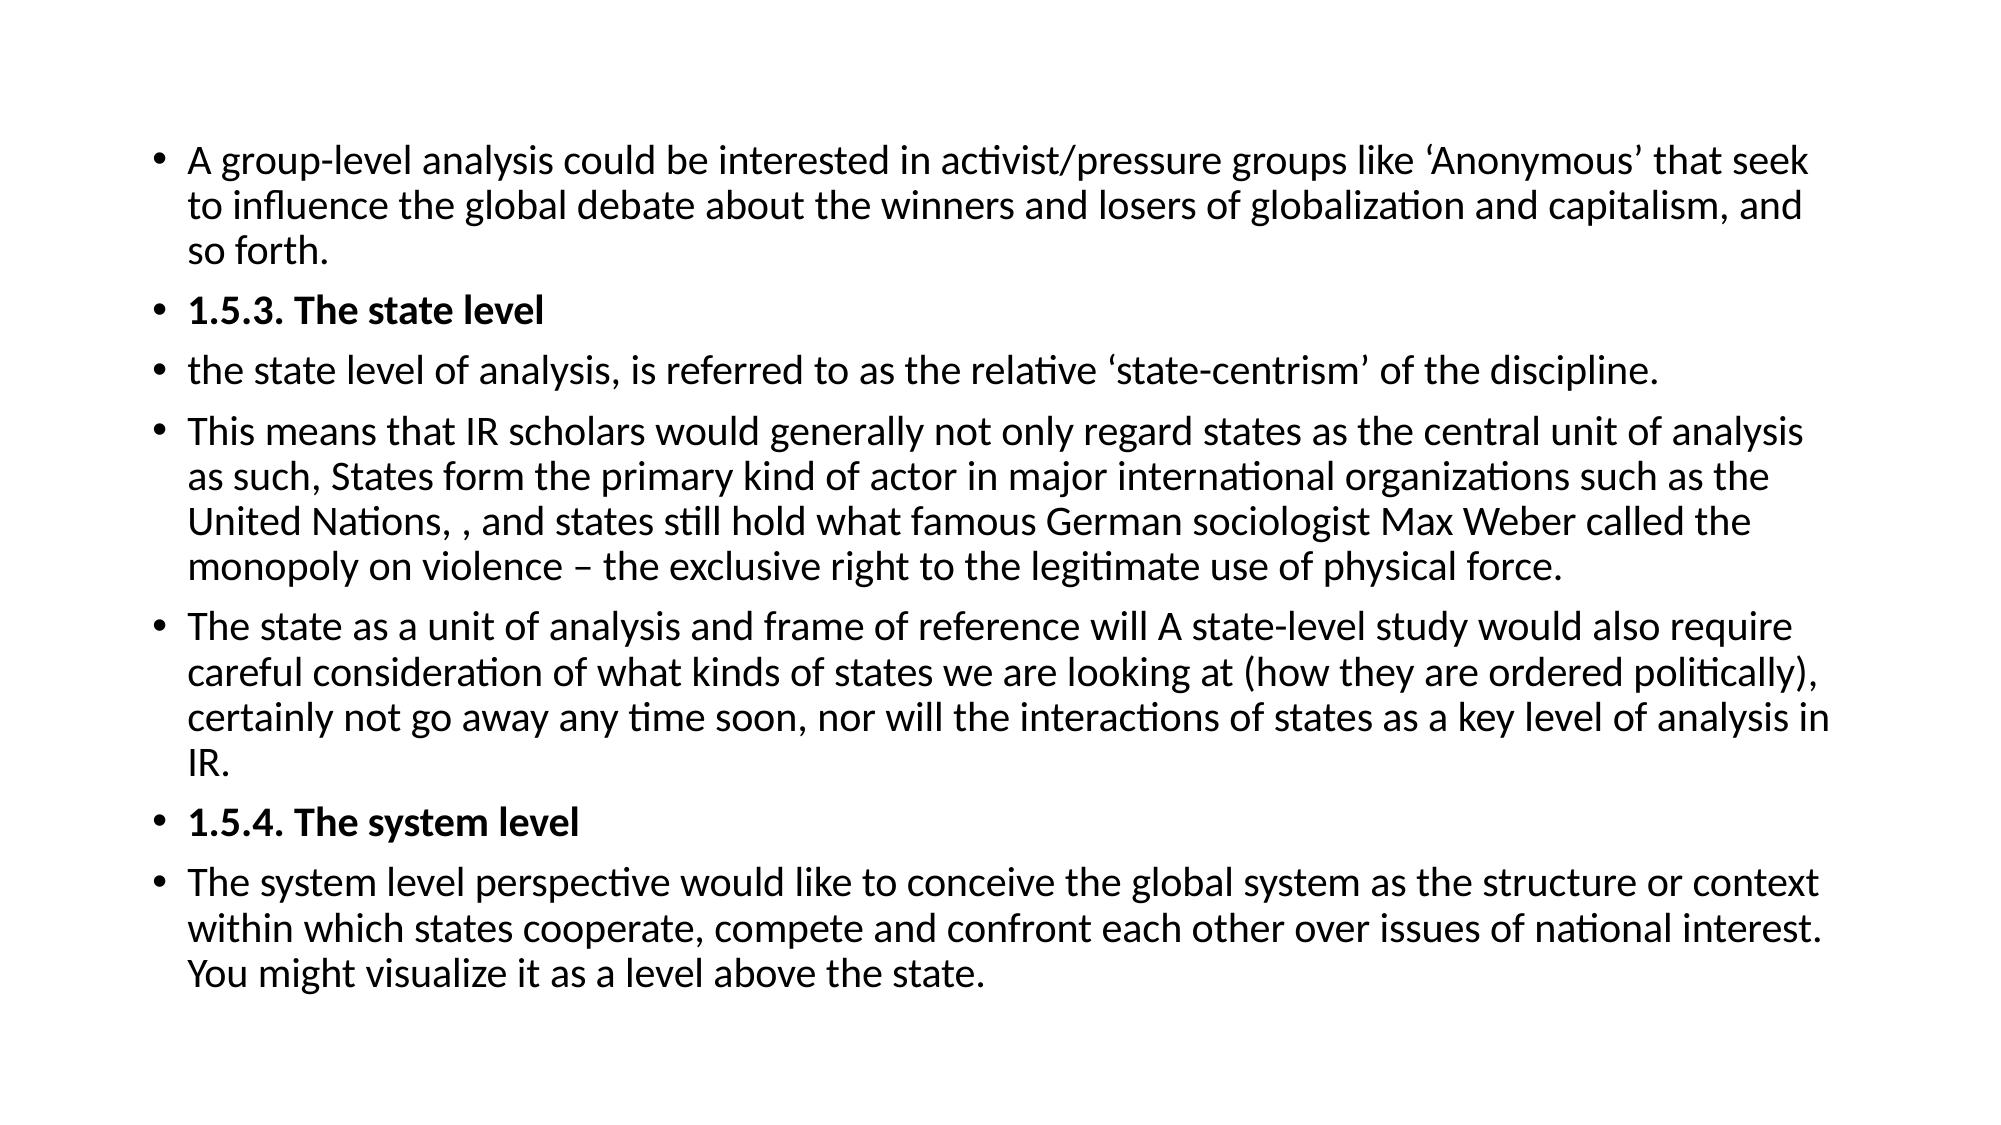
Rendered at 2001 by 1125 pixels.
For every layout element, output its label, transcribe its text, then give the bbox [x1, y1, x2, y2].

list A group-level analysis could be interested in activist/pressure groups like ‘Anonymous’ that seek to influence the global debate about the winners and losers of globalization and capitalism, and so forth. 1.5.3. The state level the state level of analysis, is referred to as the relative ‘state-centrism’ of the discipline. This means that IR scholars would generally not only regard states as the central unit of analysis as such, States form the primary kind of actor in major international organizations such as the United Nations, , and states still hold what famous German sociologist Max Weber called the monopoly on violence – the exclusive right to the legitimate use of physical force. The state as a unit of analysis and frame of reference will A state-level study would also require careful consideration of what kinds of states we are looking at (how they are ordered politically), certainly not go away any time soon, nor will the interactions of states as a key level of analysis in IR. 1.5.4. The system level The system level perspective would like to conceive the global system as the structure or context within which states cooperate, compete and confront each other over issues of national interest. You might visualize it as a level above the state. [137, 130, 1863, 1014]
